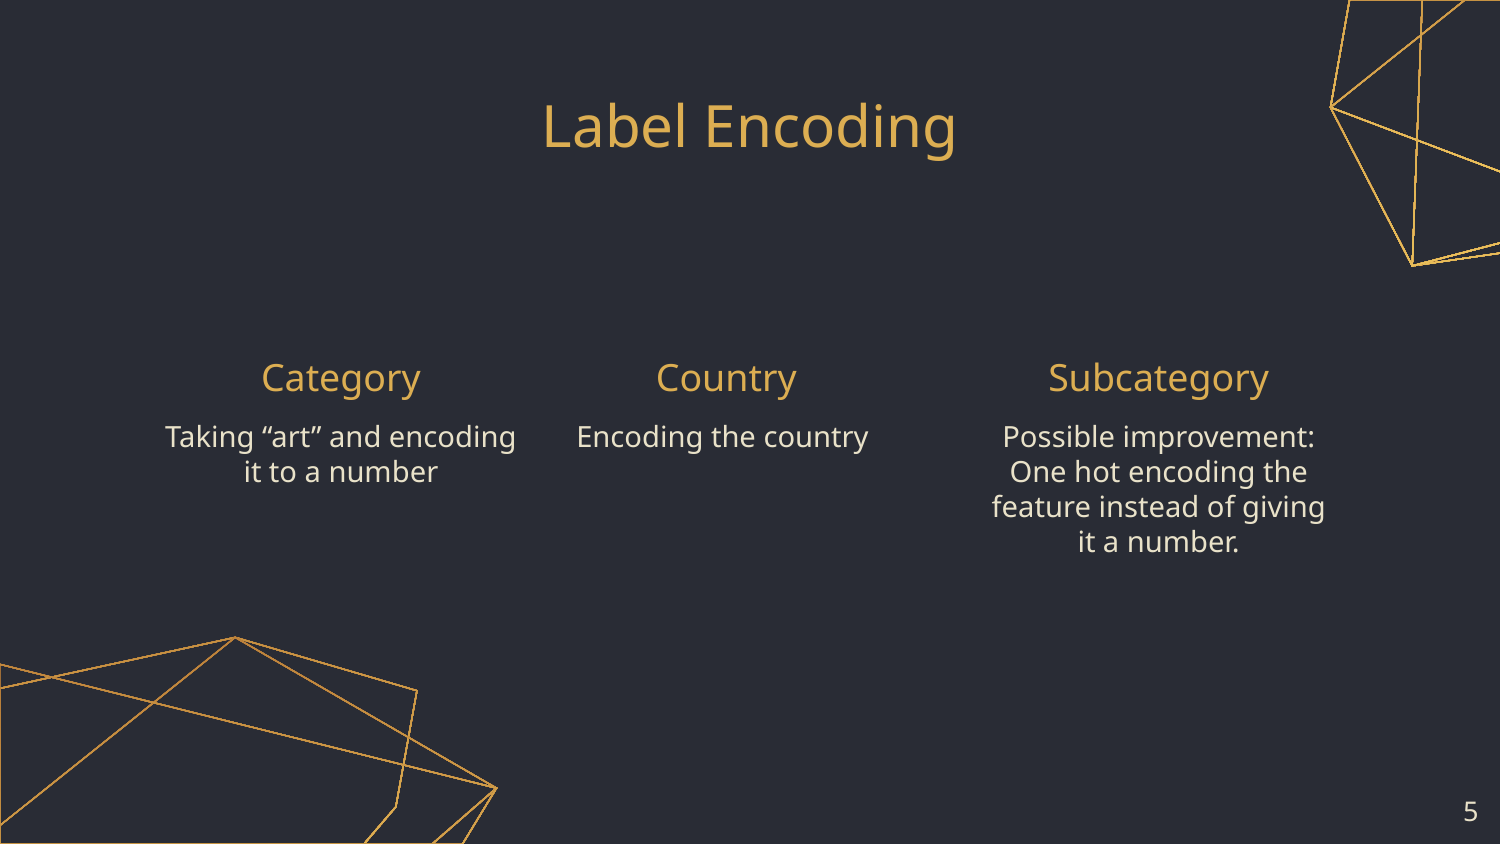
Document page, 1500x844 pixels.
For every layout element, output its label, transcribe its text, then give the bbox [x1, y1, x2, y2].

title Label Encoding [327, 88, 1173, 160]
subtitle Category [148, 355, 533, 403]
subtitle Encoding the country [533, 403, 920, 571]
subtitle Country [533, 355, 920, 403]
subtitle Taking “art” and encoding it to a number [148, 403, 533, 571]
slide_number ‹#› [1403, 779, 1494, 844]
subtitle Possible improvement: One hot encoding the feature instead of giving it a number. [966, 403, 1352, 571]
subtitle Subcategory [966, 355, 1352, 403]
